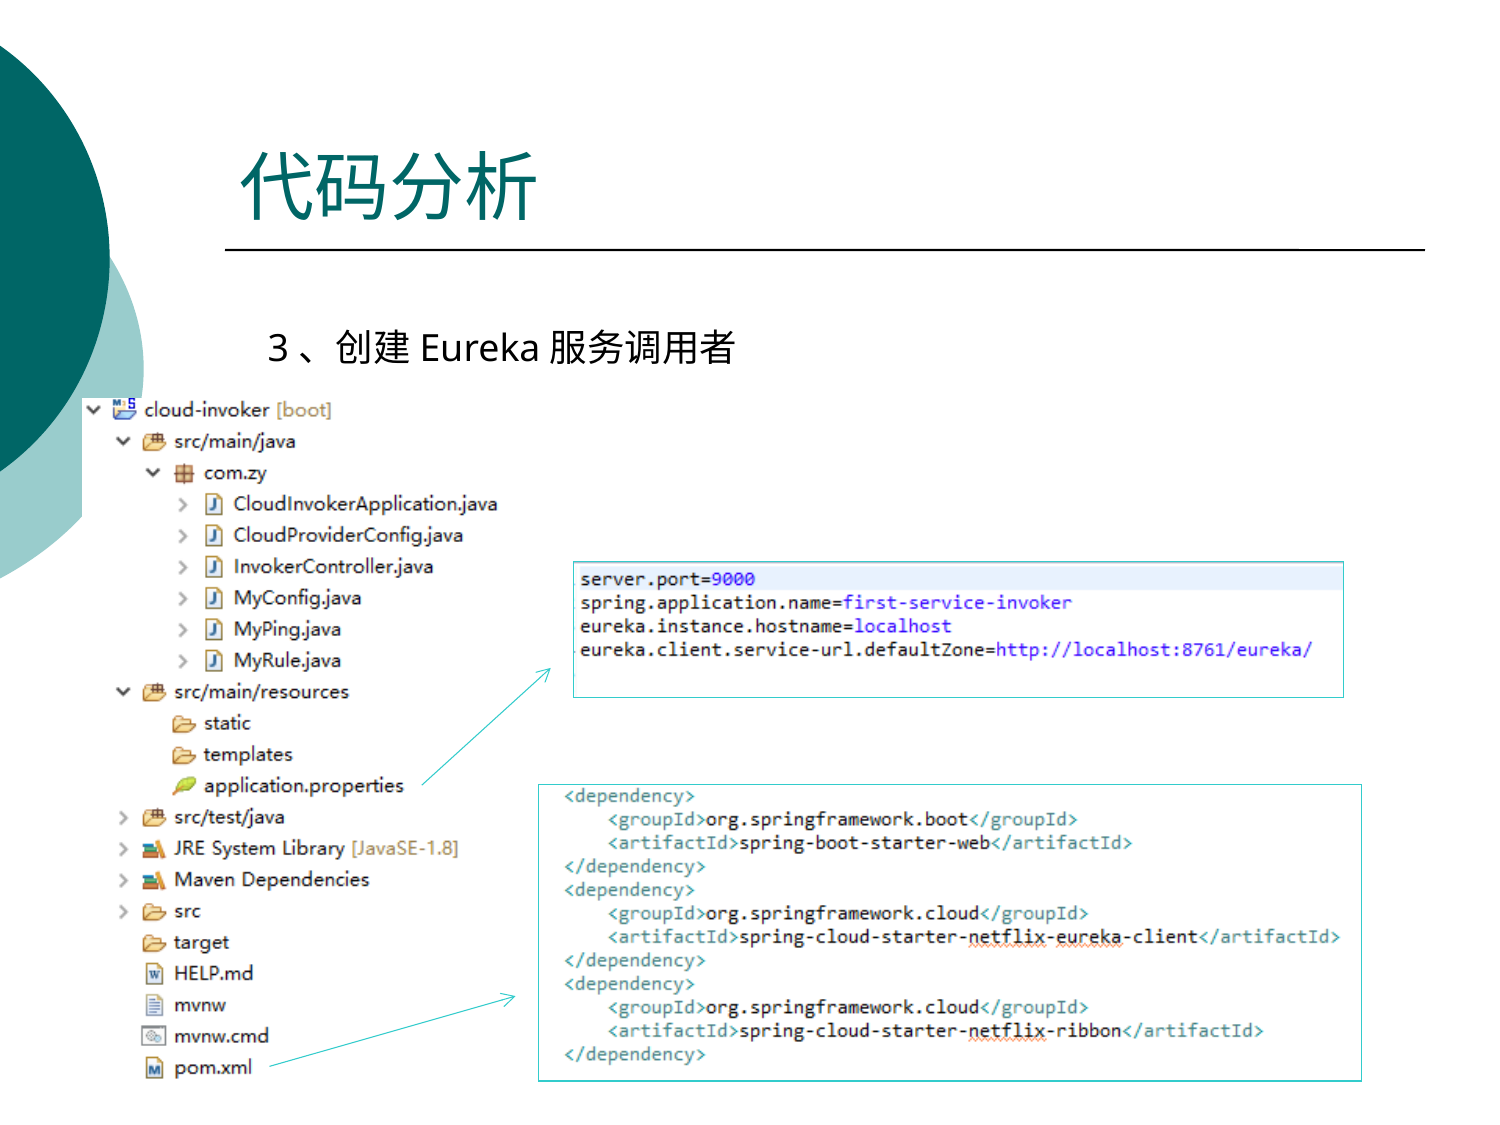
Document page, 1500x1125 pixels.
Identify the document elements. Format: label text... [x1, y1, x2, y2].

title 代码分析 [224, 49, 1425, 238]
picture [574, 562, 1343, 697]
picture [539, 785, 1361, 1081]
picture [81, 398, 514, 1082]
text_box 3、创建Eureka服务调用者 [252, 316, 752, 377]
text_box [421, 667, 551, 786]
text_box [269, 996, 516, 1067]
